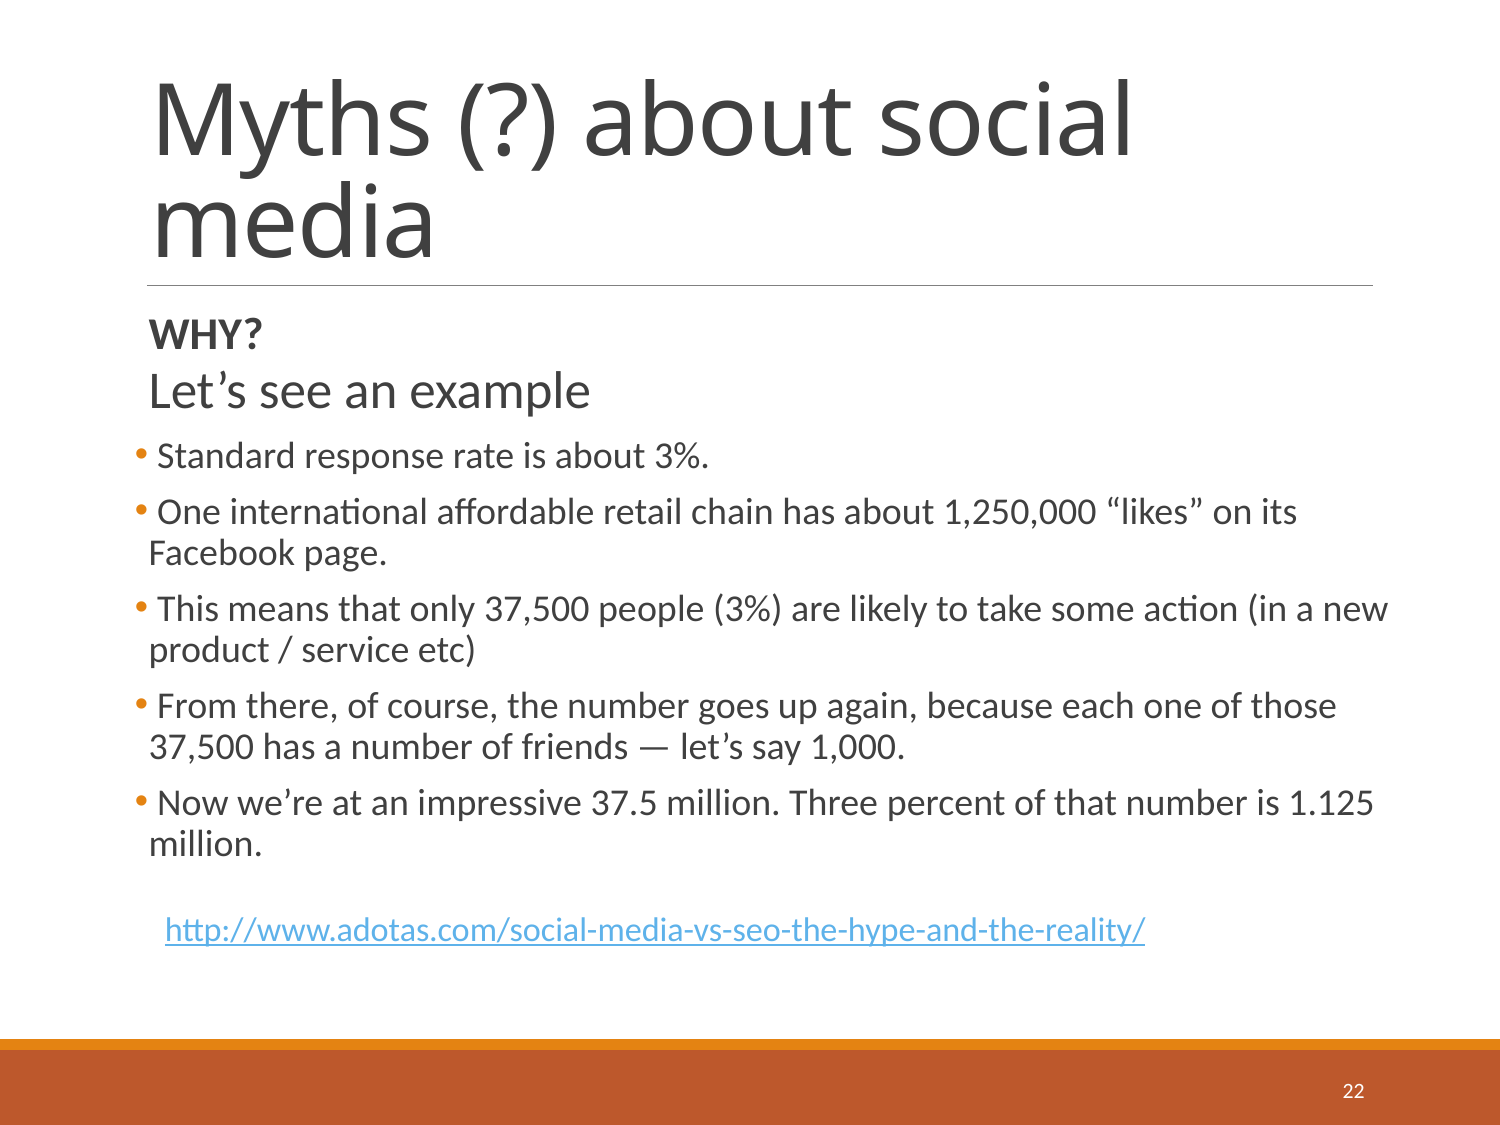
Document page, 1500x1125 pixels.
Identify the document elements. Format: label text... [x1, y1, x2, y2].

title Myths (?) about social media [135, 47, 1373, 285]
list WHY? Let’s see an example Standard response rate is about 3%. One international affordable retail chain has about 1,250,000 “likes” on its Facebook page. This means that only 37,500 people (3%) are likely to take some action (in a new product / service etc) From there, of course, the number goes up again, because each one of those 37,500 has a number of friends — let’s say 1,000. Now we’re at an impressive 37.5 million. Three percent of that number is 1.125 million. http://www.adotas.com/social-media-vs-seo-the-hype-and-the-reality/ [134, 302, 1411, 963]
slide_number 22 [1218, 1059, 1380, 1120]
